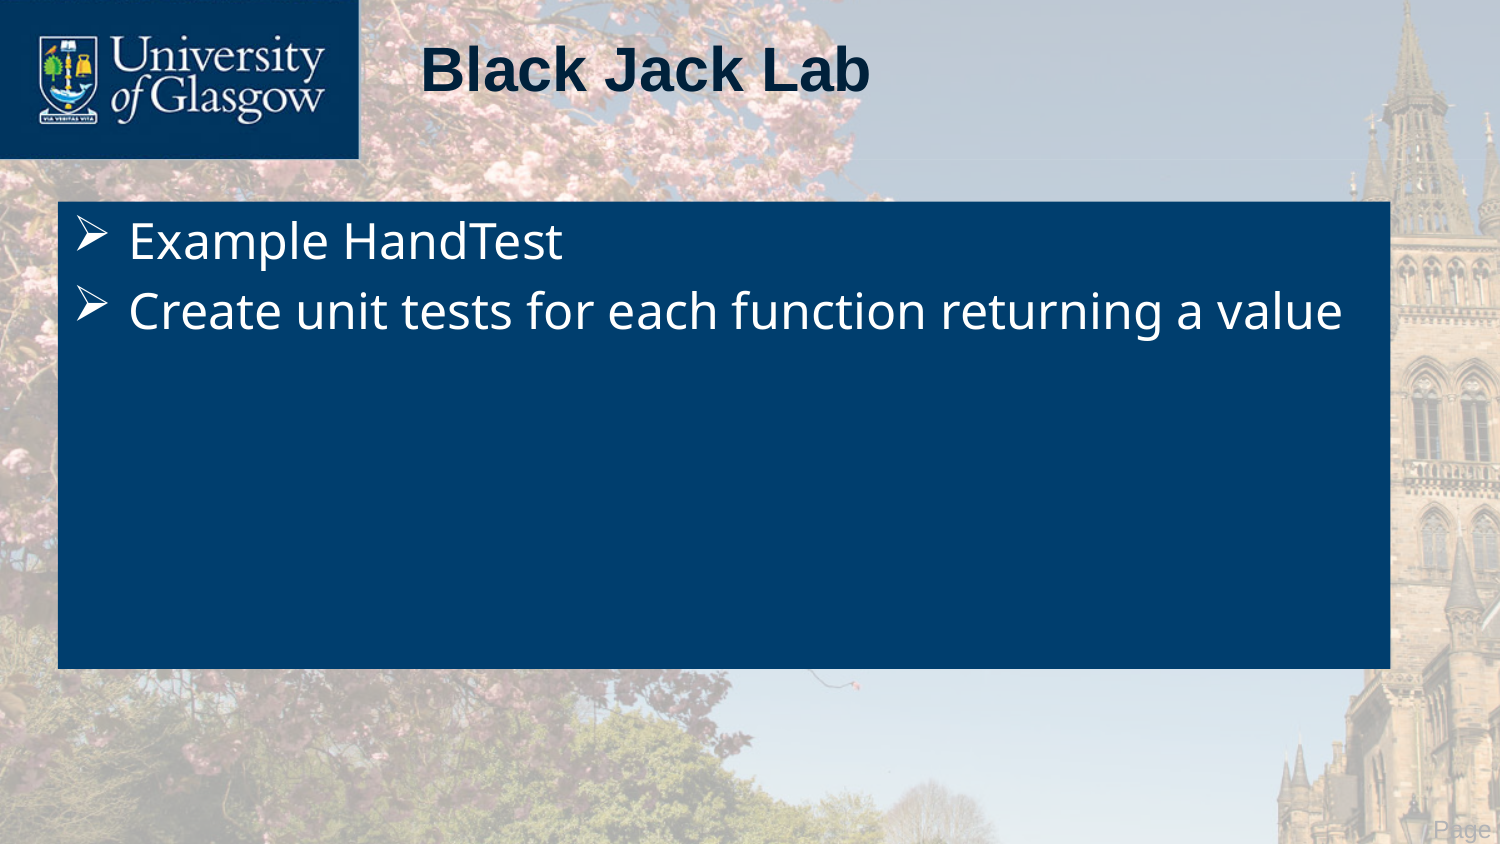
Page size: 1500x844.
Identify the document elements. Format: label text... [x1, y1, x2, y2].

title Black Jack Lab [405, 29, 1483, 113]
list Example HandTest Create unit tests for each function returning a value [57, 201, 1391, 669]
picture [0, 0, 358, 159]
slide_number Page 9 [1190, 806, 1500, 844]
